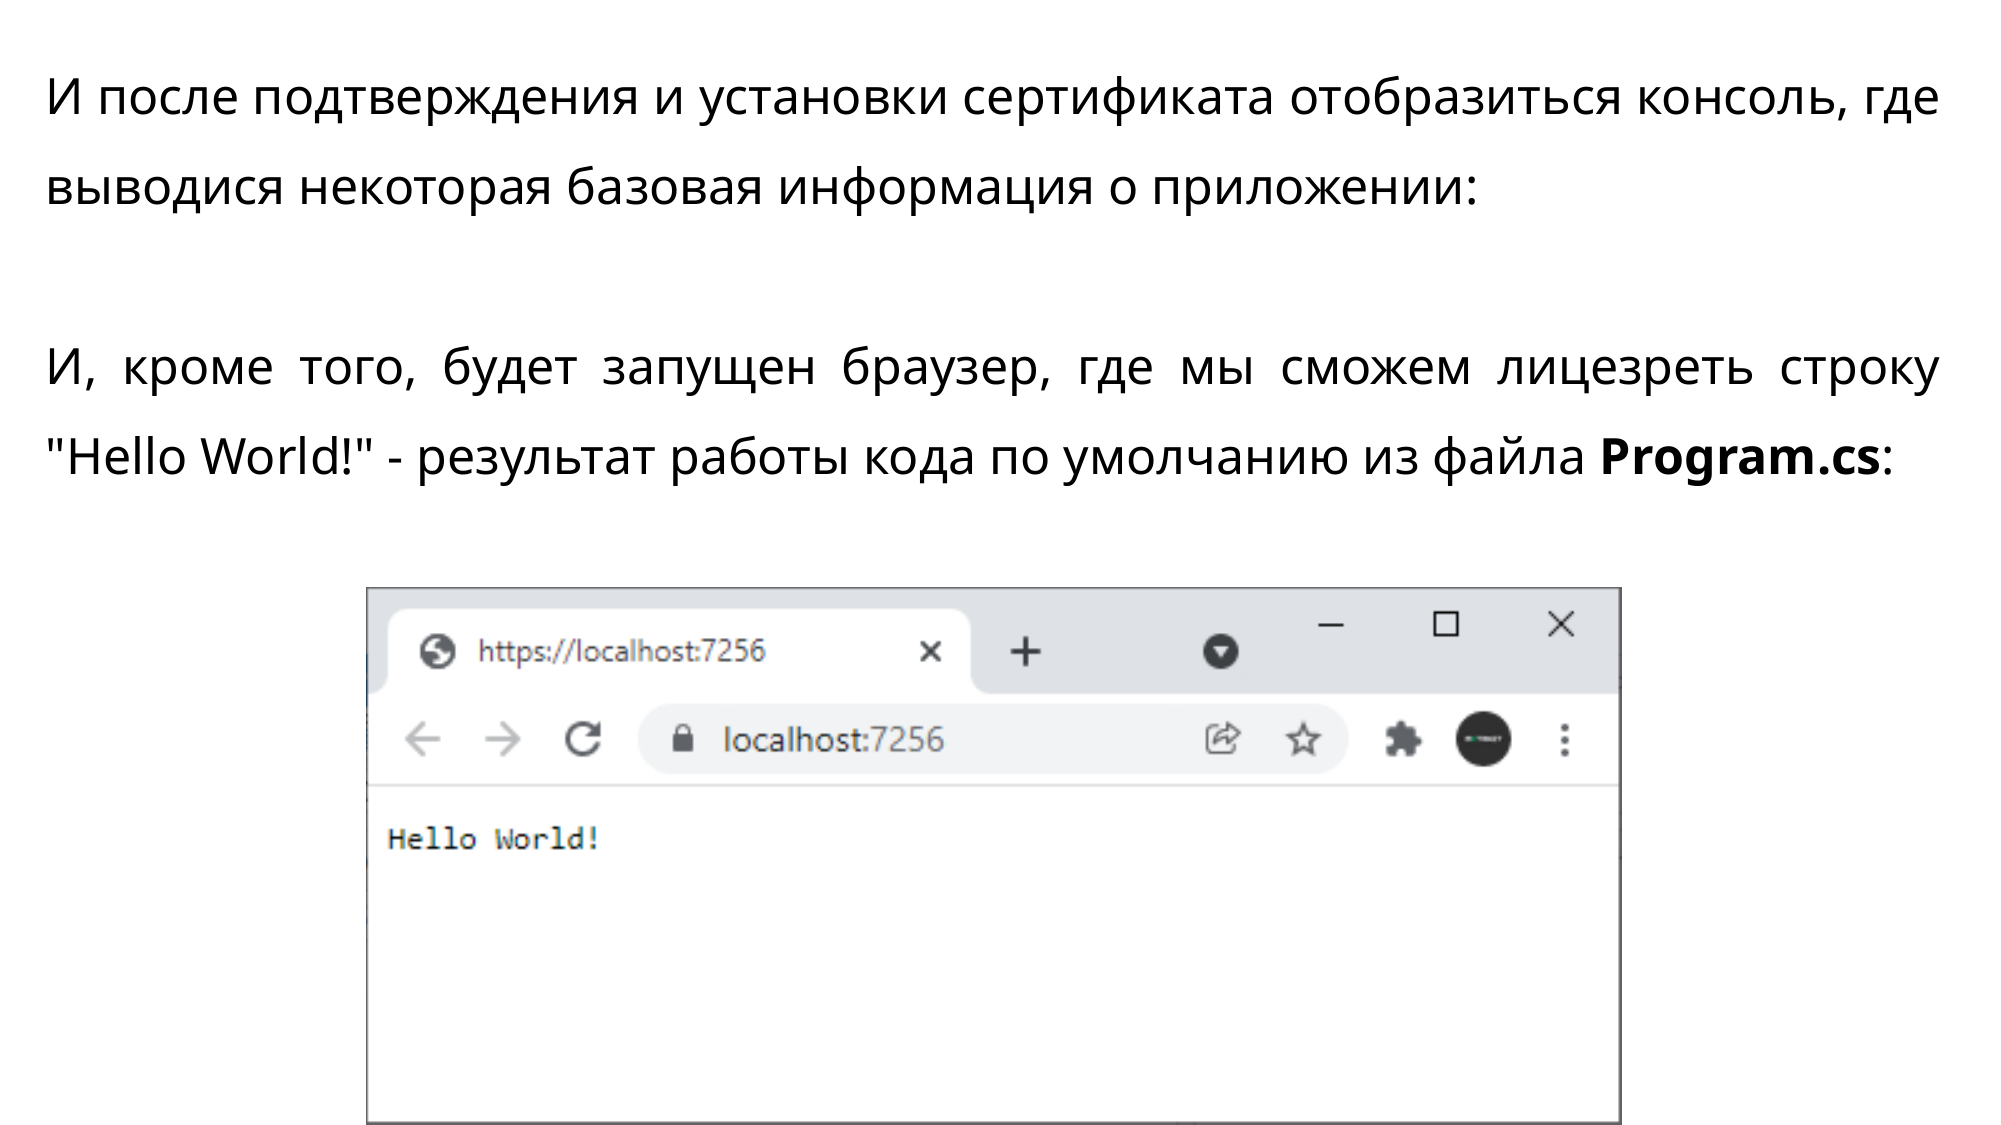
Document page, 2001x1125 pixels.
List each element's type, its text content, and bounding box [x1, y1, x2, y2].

picture [366, 587, 1622, 1125]
text_box И после подтверждения и установки сертификата отобразиться консоль, где выводися некоторая базовая информация о приложении: И, кроме того, будет запущен браузер, где мы сможем лицезреть строку "Hello World!" - результат работы кода по умолчанию из файла Program.cs: [30, 27, 1957, 492]
